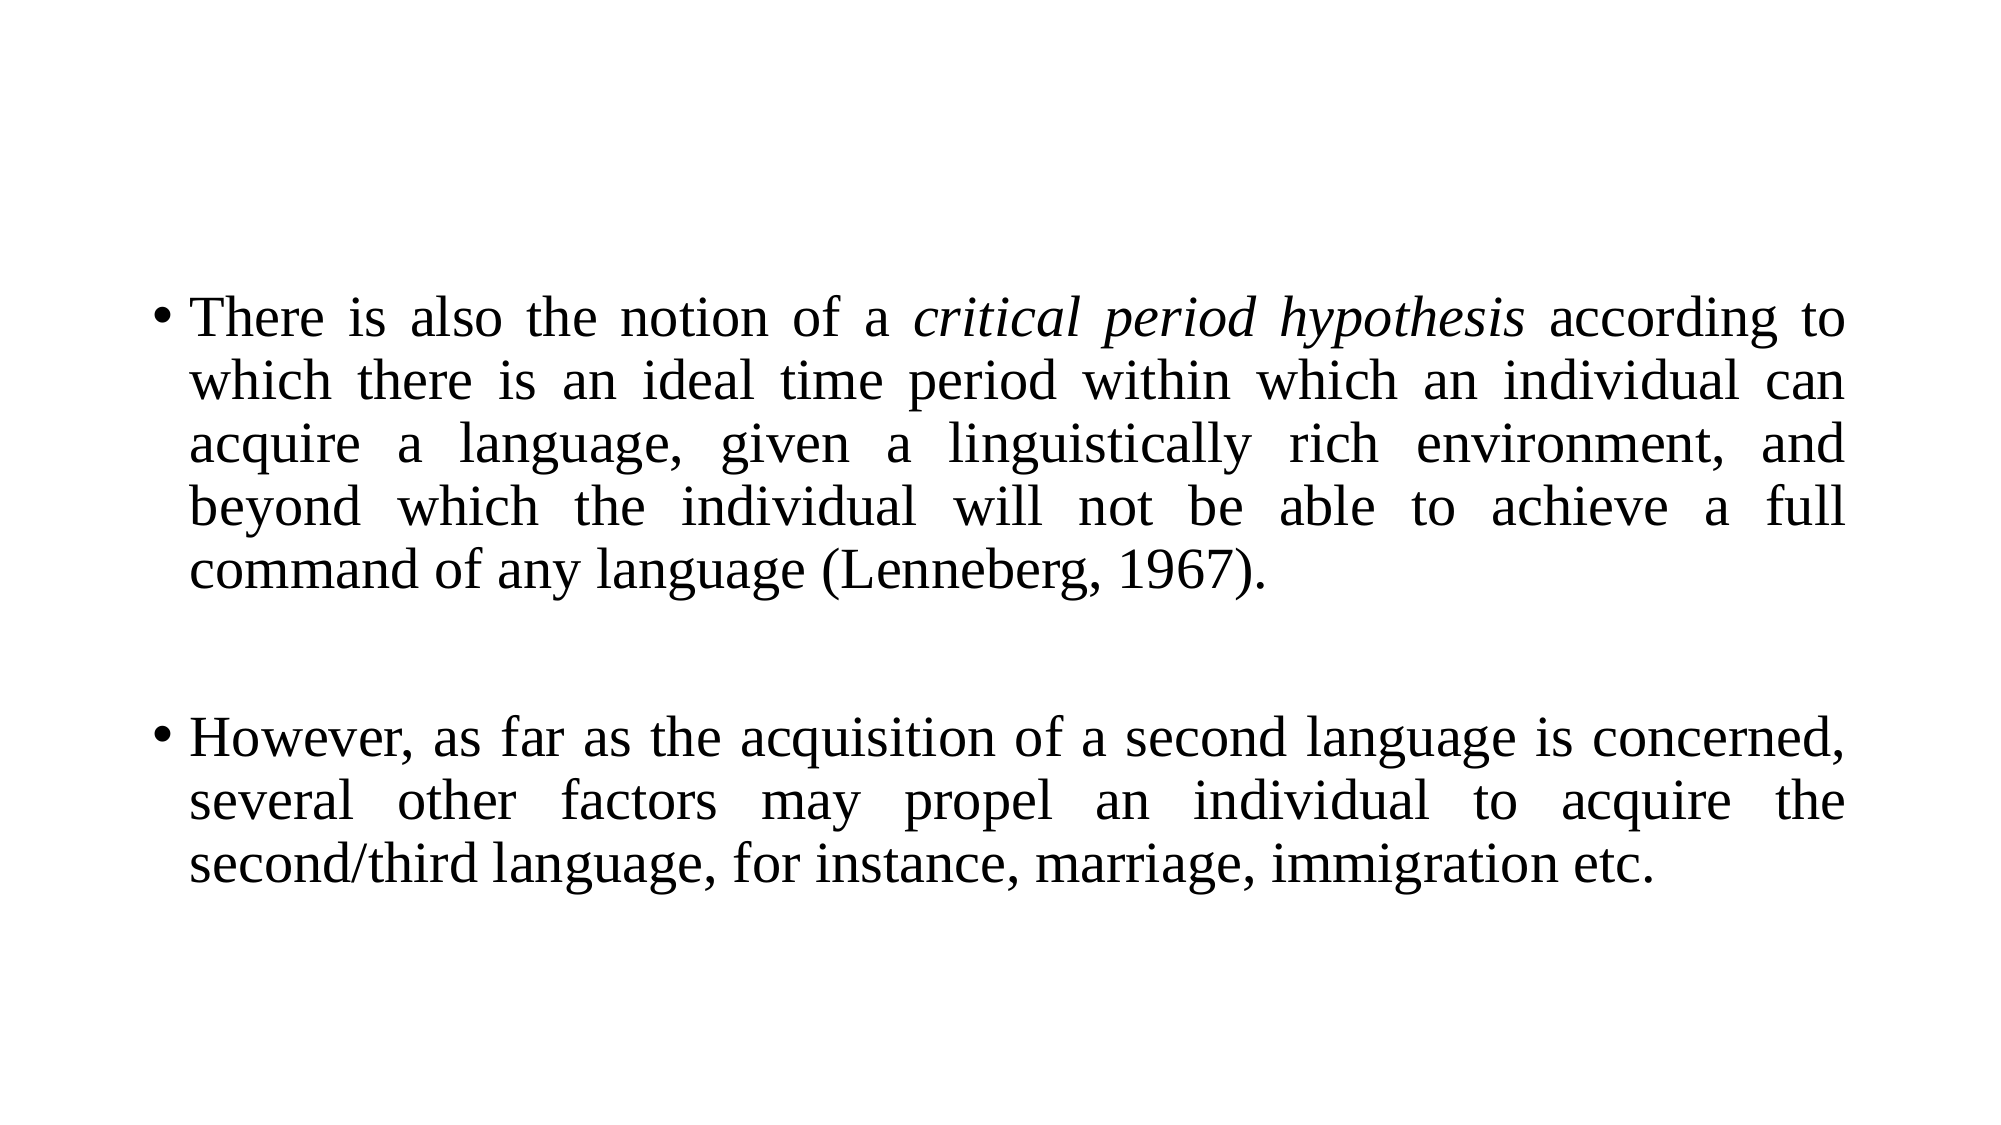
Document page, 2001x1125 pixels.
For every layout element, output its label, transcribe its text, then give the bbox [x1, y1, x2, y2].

list There is also the notion of a critical period hypothesis according to which there is an ideal time period within which an individual can acquire a language, given a linguistically rich environment, and beyond which the individual will not be able to achieve a full command of any language (Lenneberg, 1967). However, as far as the acquisition of a second language is concerned, several other factors may propel an individual to acquire the second/third language, for instance, marriage, immigration etc. [137, 104, 1863, 1014]
